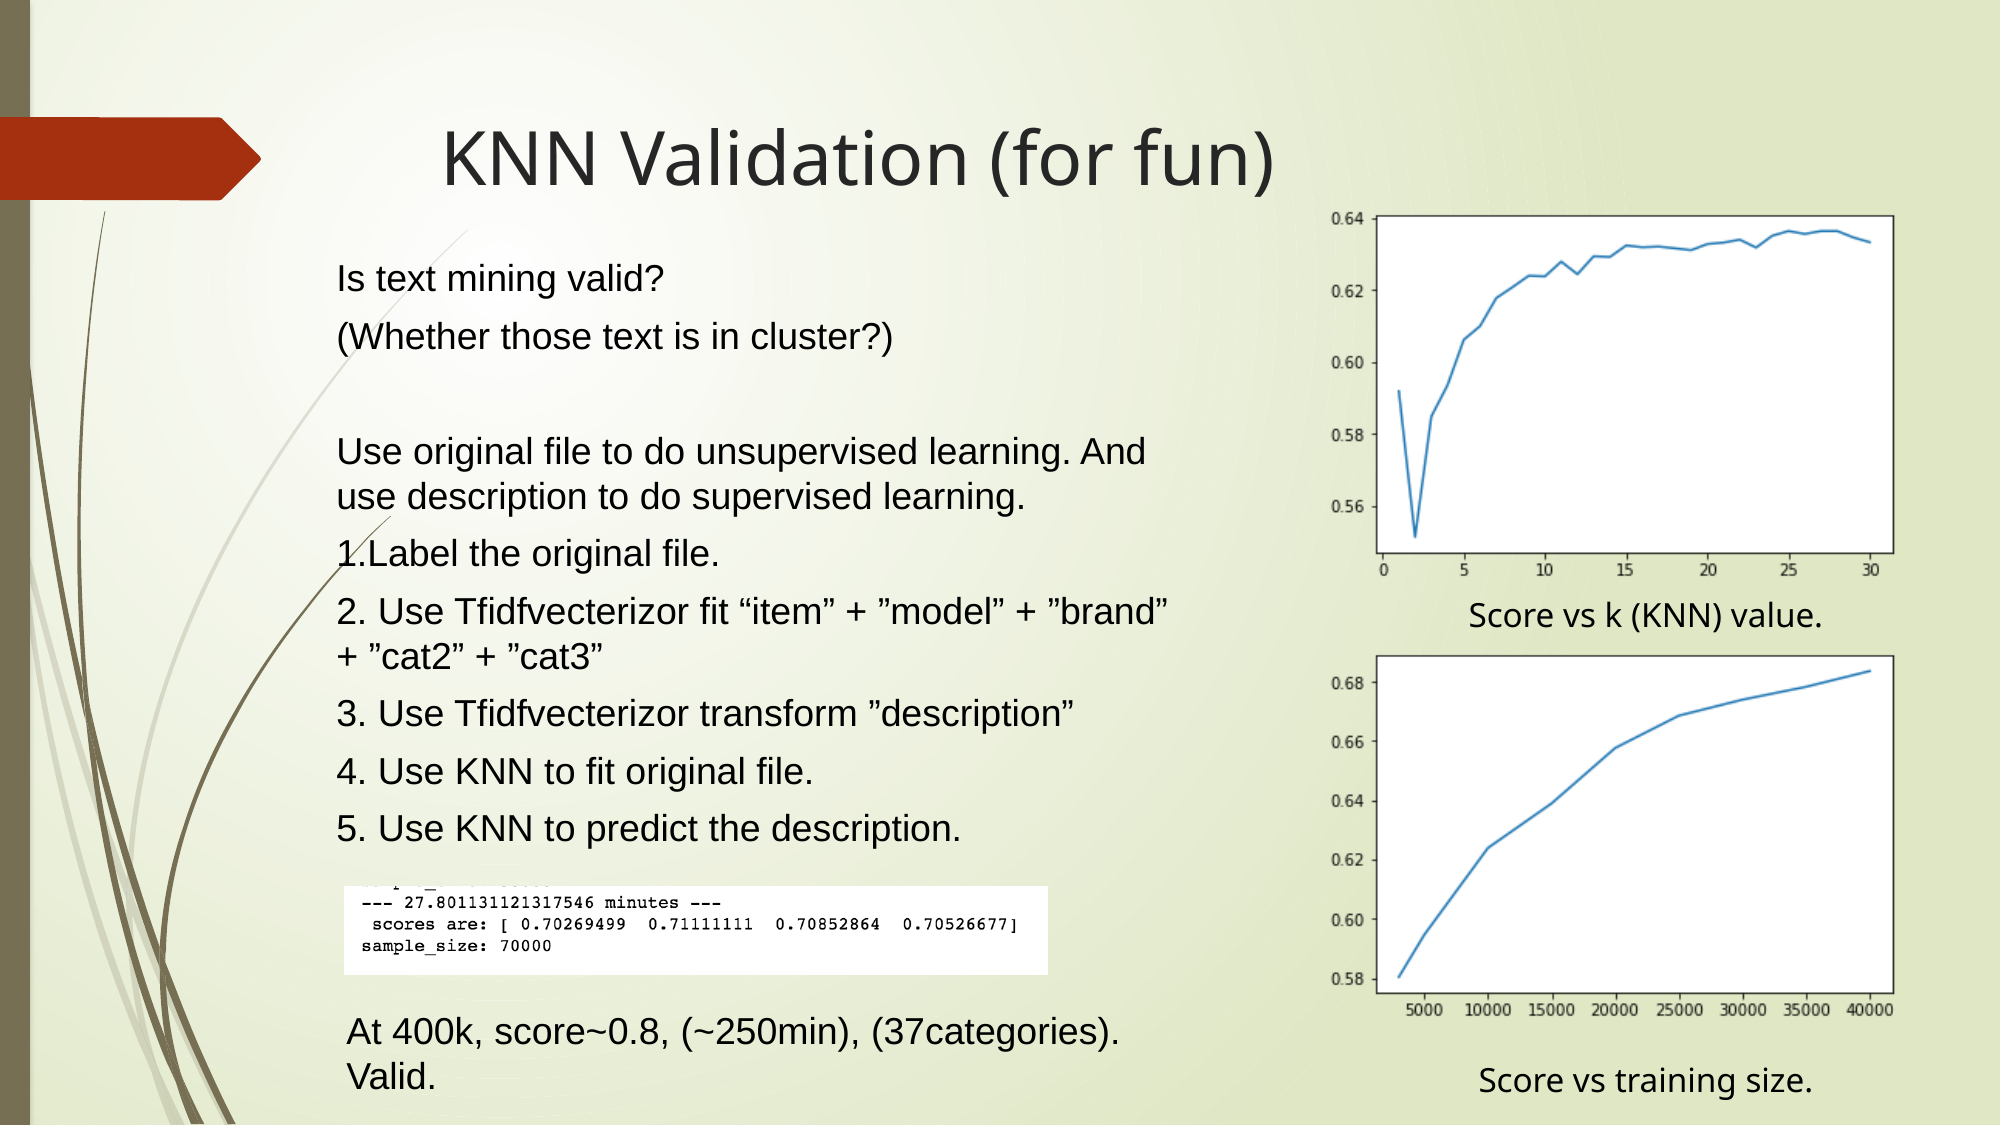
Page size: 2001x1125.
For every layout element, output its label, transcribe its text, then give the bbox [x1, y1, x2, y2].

text_box Score vs k (KNN) value. [1422, 597, 1870, 639]
text_box Is text mining valid? (Whether those text is in cluster?) Use original file to do unsupervised learning. And use description to do supervised learning. 1.Label the original file. 2. Use Tfidfvecterizor fit “item” + ”model” + ”brand” + ”cat2” + ”cat3” 3. Use Tfidfvecterizor transform ”description” 4. Use KNN to fit original file. 5. Use KNN to predict the description. [321, 246, 1205, 857]
picture [1318, 639, 1910, 1030]
text_box Score vs training size. [1433, 1052, 1859, 1107]
picture [343, 886, 1049, 975]
title KNN Validation (for fun) [425, 102, 1888, 313]
picture [1318, 199, 1910, 590]
text_box At 400k, score~0.8, (~250min), (37categories). Valid. [331, 999, 1193, 1104]
